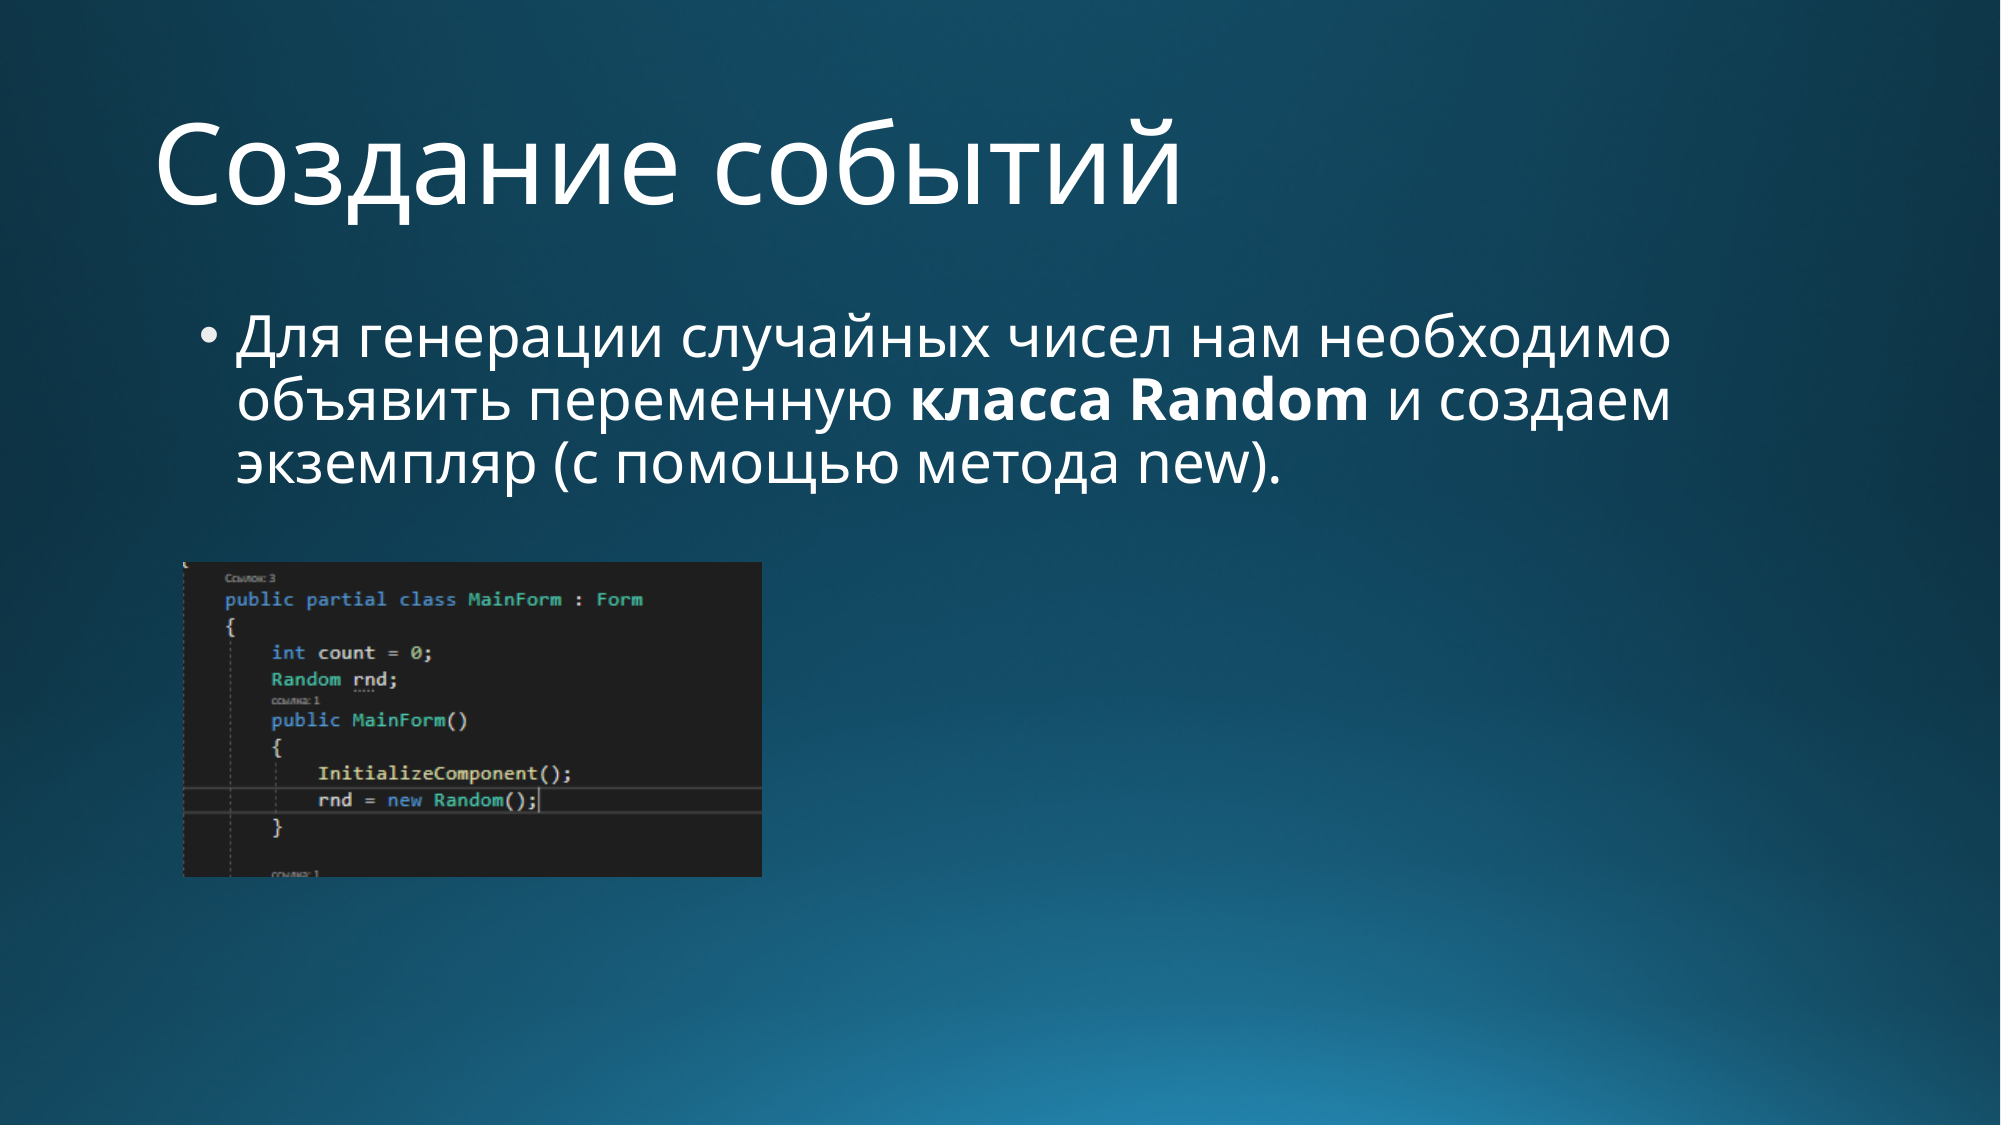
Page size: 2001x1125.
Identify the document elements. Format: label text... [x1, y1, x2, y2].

title Создание событий [137, 59, 1863, 278]
picture [0, 0, 2001, 1125]
list Для генерации случайных чисел нам необходимо объявить переменную класса Random и создаем экземпляр (с помощью метода new). [183, 299, 1863, 1014]
